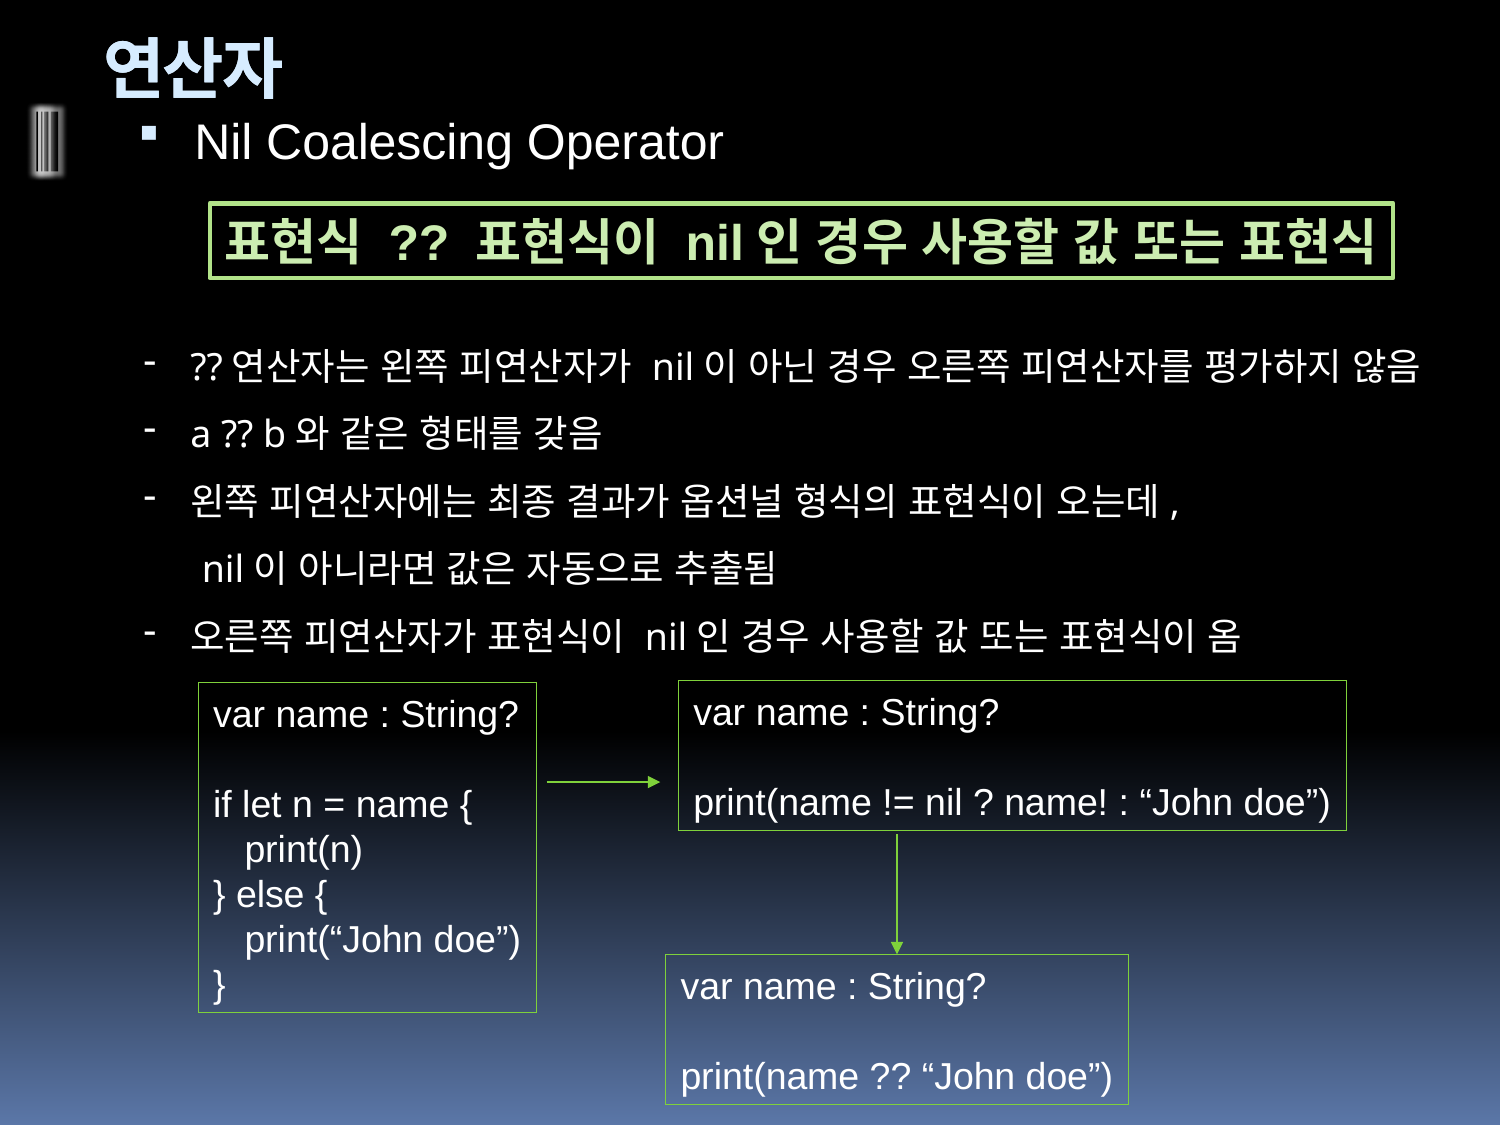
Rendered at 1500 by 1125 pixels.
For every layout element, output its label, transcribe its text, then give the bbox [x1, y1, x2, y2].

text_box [187, 680, 1365, 1107]
text_box Nil Coalescing Operator [112, 101, 1388, 191]
text_box ??연산자는 왼쪽 피연산자가 nil이 아닌 경우 오른쪽 피연산자를 평가하지 않음 a ?? b와 같은 형태를 갖음 왼쪽 피연산자에는 최종 결과가 옵션널 형식의 표현식이 오는데, nil이 아니라면 값은 자동으로 추출됨 오른쪽 피연산자가 표현식이 nil인 경우 사용할 값 또는 표현식이 옴 [128, 312, 1437, 666]
text_box 연산자 [88, 19, 1500, 117]
text_box 표현식 ?? 표현식이 nil인 경우 사용할 값 또는 표현식 [209, 203, 1394, 278]
